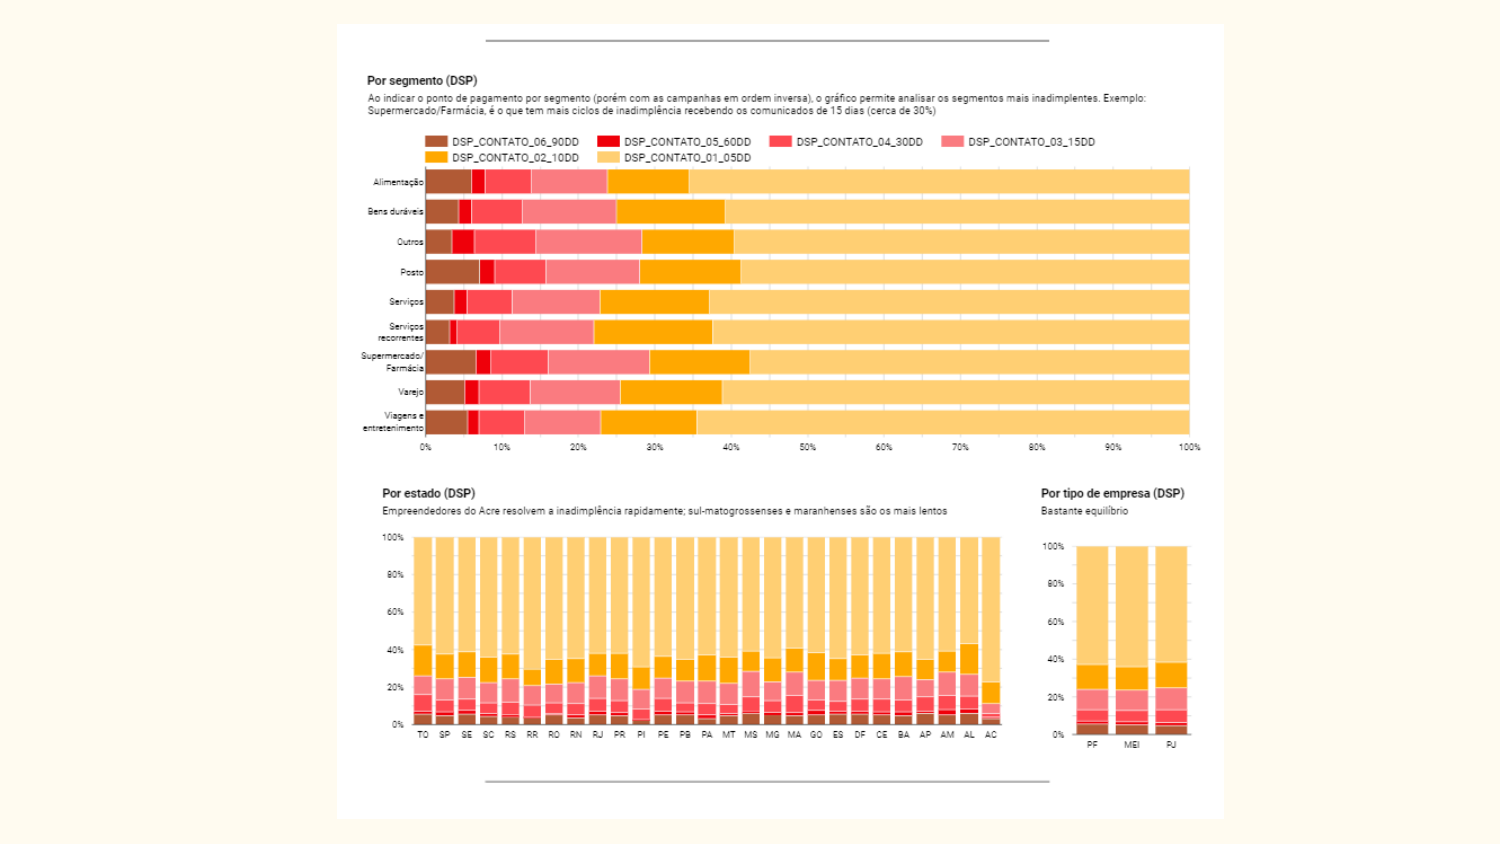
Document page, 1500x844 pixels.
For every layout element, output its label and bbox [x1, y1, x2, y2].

picture [337, 24, 1224, 819]
